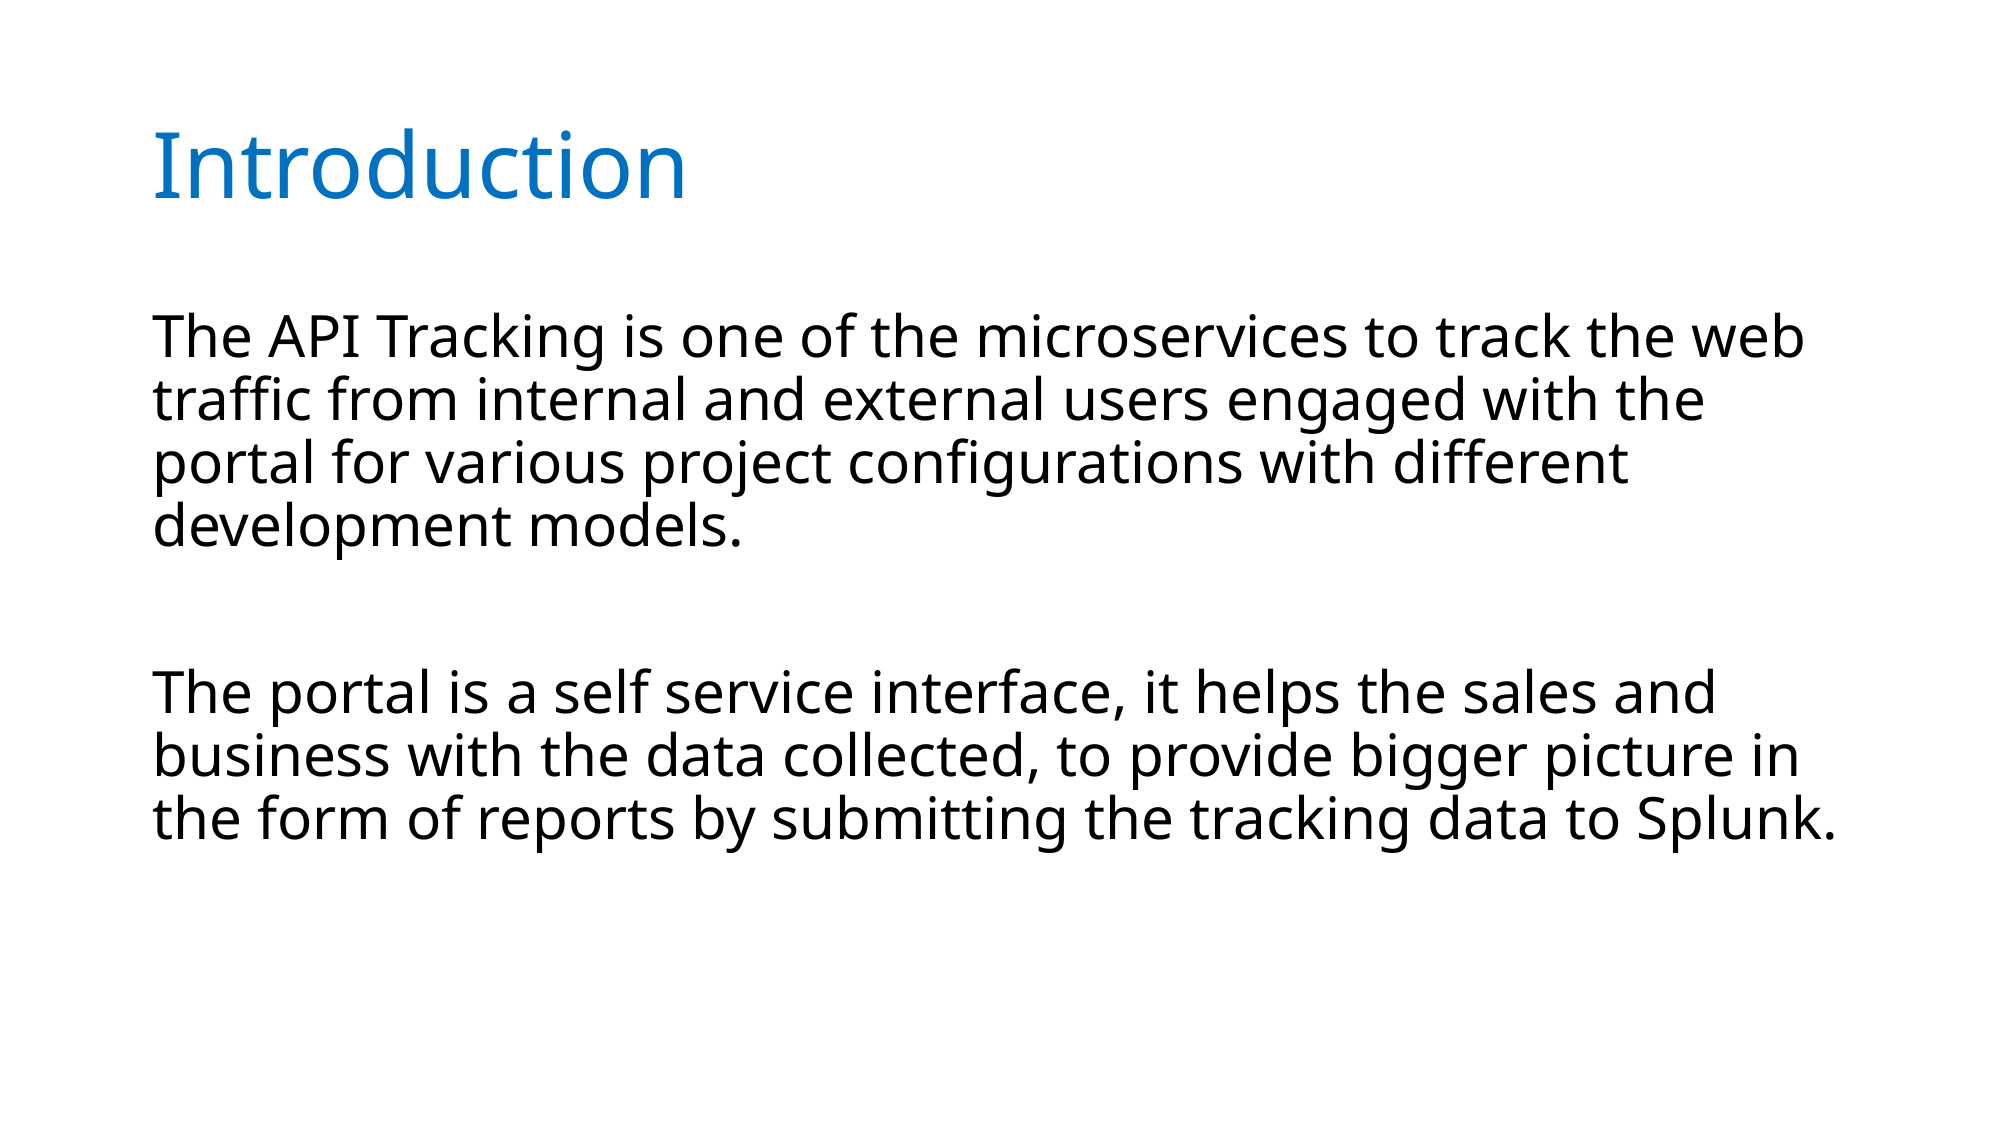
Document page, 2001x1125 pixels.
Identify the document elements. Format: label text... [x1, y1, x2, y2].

list The API Tracking is one of the microservices to track the web traffic from internal and external users engaged with the portal for various project configurations with different development models. The portal is a self service interface, it helps the sales and business with the data collected, to provide bigger picture in the form of reports by submitting the tracking data to Splunk. [137, 299, 1863, 1014]
title Introduction [137, 59, 1863, 278]
